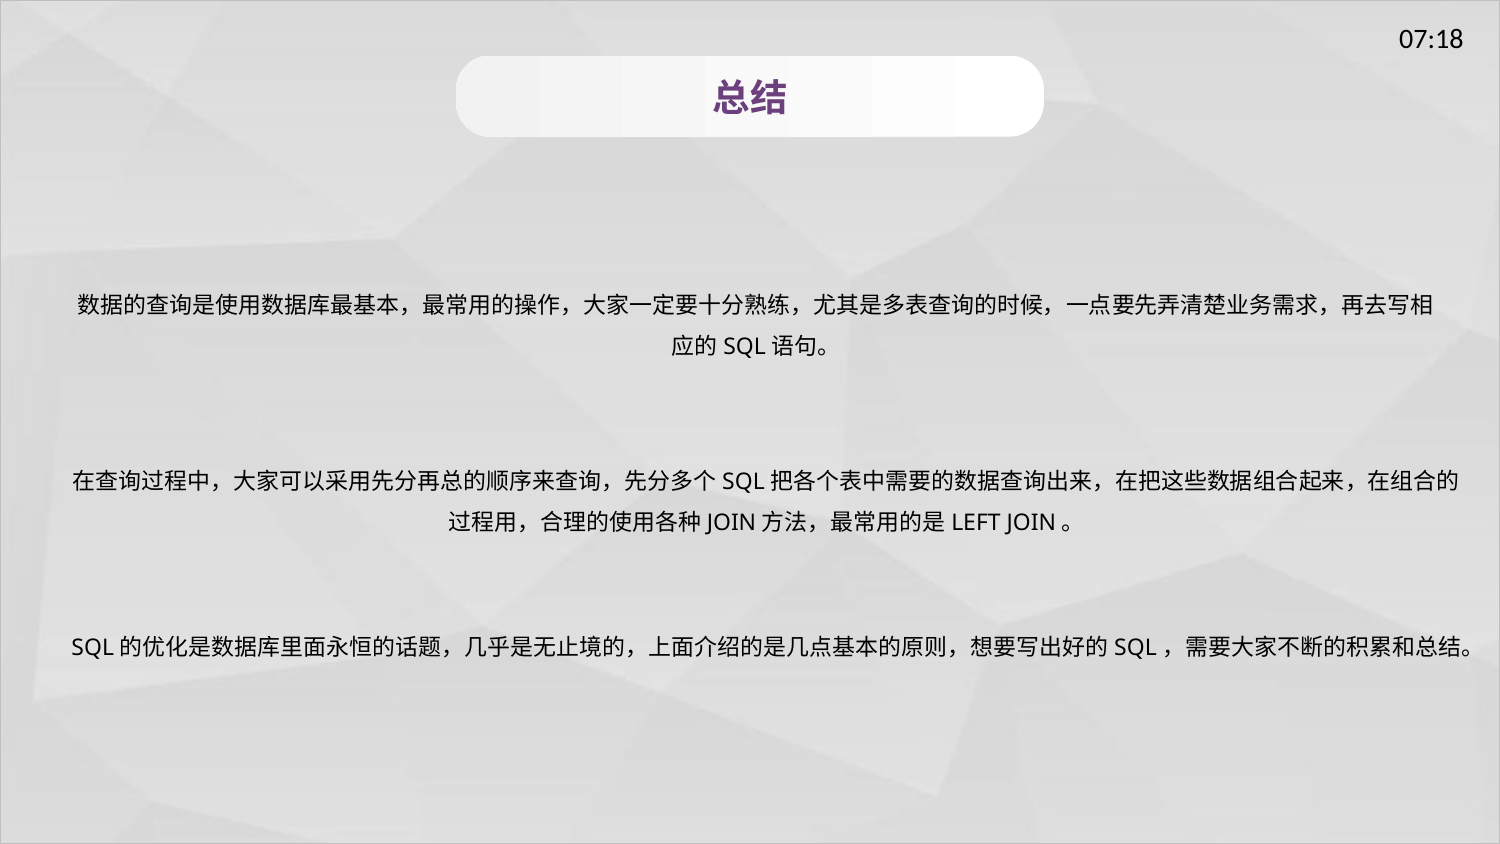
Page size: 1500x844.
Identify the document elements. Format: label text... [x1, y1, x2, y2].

text_box 总结 [454, 54, 1046, 138]
text_box 在查询过程中，大家可以采用先分再总的顺序来查询，先分多个SQL把各个表中需要的数据查询出来，在把这些数据组合起来，在组合的过程用，合理的使用各种JOIN方法，最常用的是LEFT JOIN。 [54, 445, 1479, 543]
text_box 数据的查询是使用数据库最基本，最常用的操作，大家一定要十分熟练，尤其是多表查询的时候，一点要先弄清楚业务需求，再去写相应的SQL语句。 [54, 269, 1458, 367]
text_box SQL的优化是数据库里面永恒的话题，几乎是无止境的，上面介绍的是几点基本的原则，想要写出好的SQL，需要大家不断的积累和总结。 [54, 611, 1479, 668]
